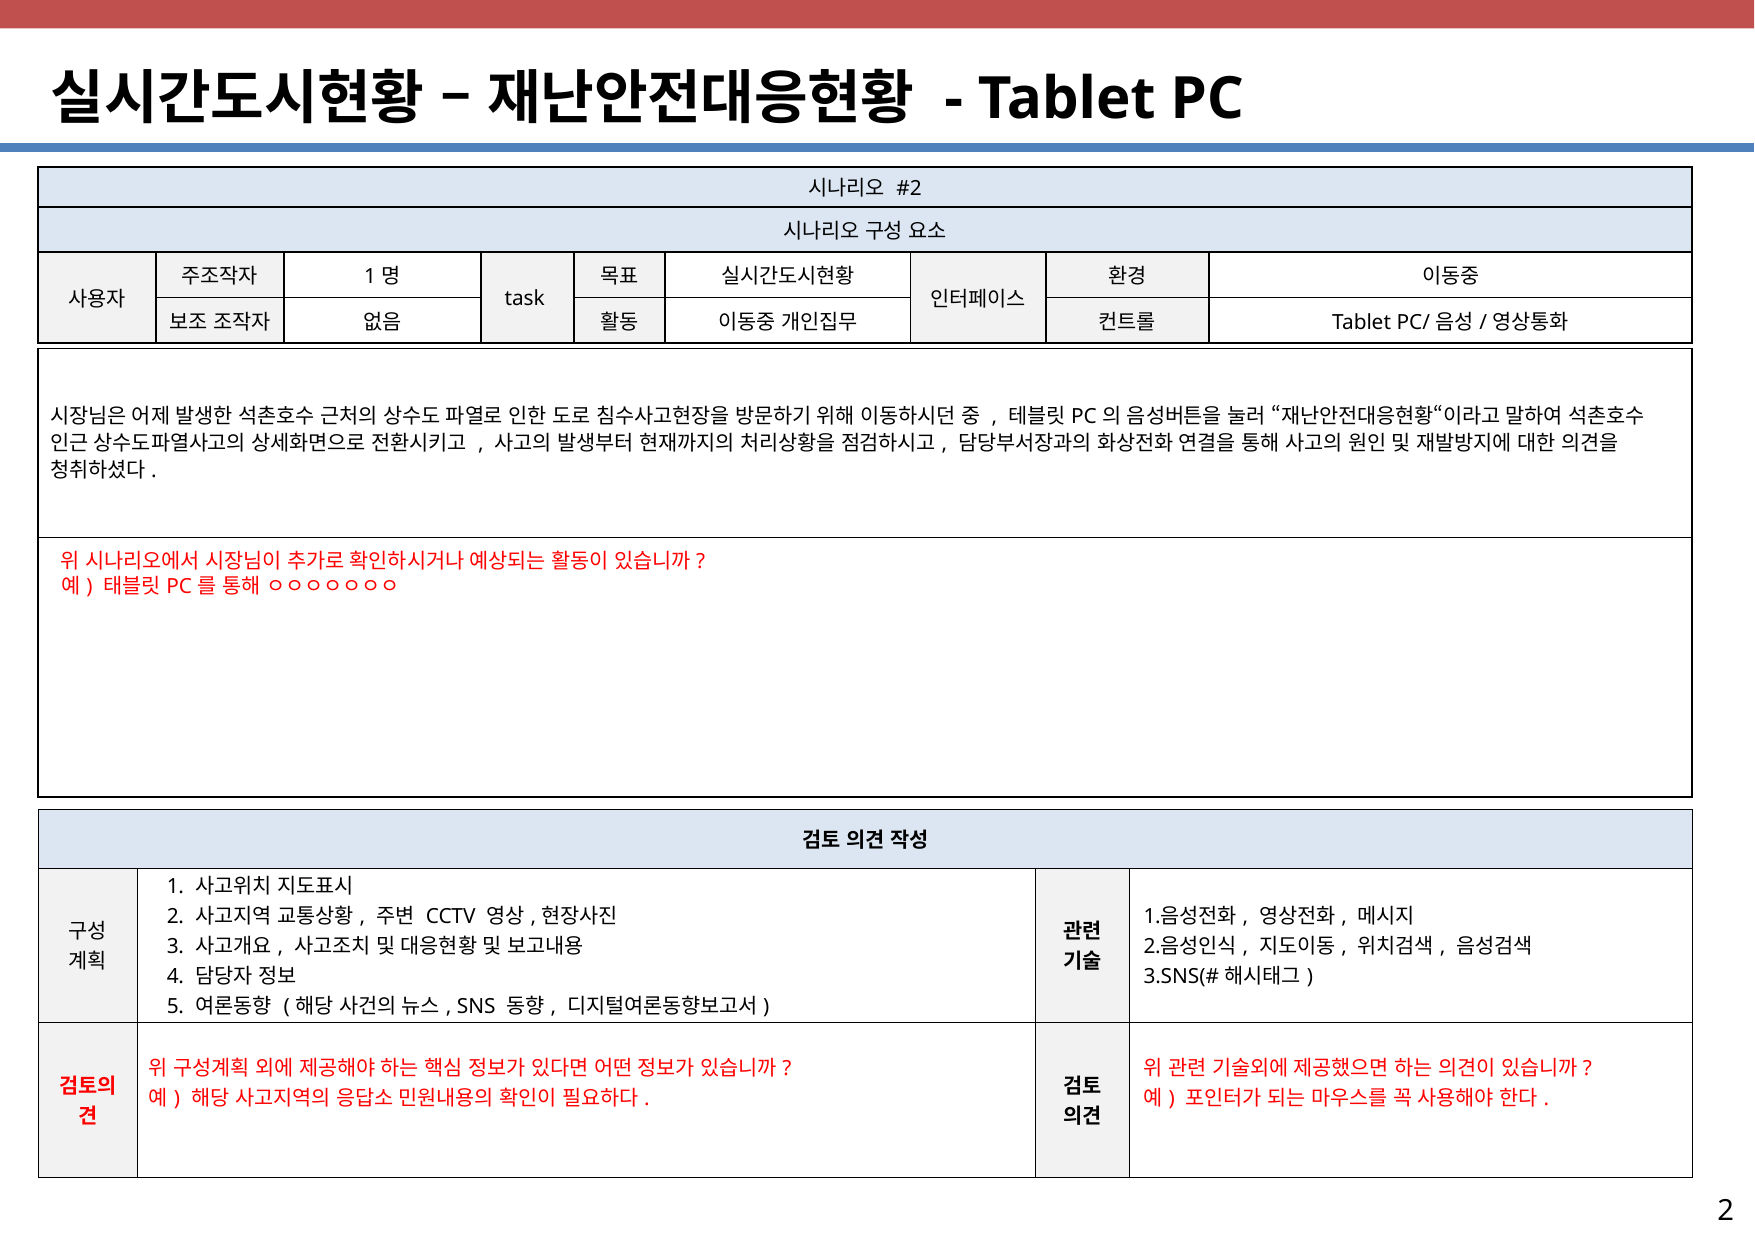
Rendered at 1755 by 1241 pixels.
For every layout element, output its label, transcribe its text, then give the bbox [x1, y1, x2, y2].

table_cell 검토의견 [39, 1023, 137, 1177]
table_cell 보조 조작자 [157, 298, 283, 342]
table_cell task [482, 253, 573, 342]
table_cell 없음 [285, 298, 480, 342]
table_cell 검토 의견 [1036, 1023, 1129, 1177]
table_cell 목표 [575, 253, 664, 297]
table_cell 위 관련 기술외에 제공했으면 하는 의견이 있습니까? 예) 포인터가 되는 마우스를 꼭 사용해야 한다. [1130, 1023, 1692, 1177]
table_cell 환경 [1047, 253, 1208, 297]
table_header 시나리오 #2 [39, 168, 1691, 206]
table_cell 사고위치 지도표시 사고지역 교통상황, 주변 CCTV 영상,현장사진 사고개요, 사고조치 및 대응현황 및 보고내용 담당자 정보 여론동향 (해당 사건의 뉴스, SNS 동향, 디지털여론동향보고서) [138, 869, 1035, 1022]
text_box 실시간도시현황 – 재난안전대응현황 - Tablet PC [33, 53, 1274, 138]
table_cell 위 구성계획 외에 제공해야 하는 핵심 정보가 있다면 어떤 정보가 있습니까? 예) 해당 사고지역의 응답소 민원내용의 확인이 필요하다. [138, 1023, 1035, 1177]
table_cell 구성 계획 [39, 869, 137, 1022]
table_cell 위 시나리오에서 시장님이 추가로 확인하시거나 예상되는 활동이 있습니까? 예) 태블릿PC를 통해 ㅇㅇㅇㅇㅇㅇㅇ [39, 538, 1691, 796]
table_cell 이동중 개인집무 [666, 298, 910, 342]
table_header 검토 의견 작성 [39, 810, 1692, 868]
table_cell 시나리오 구성 요소 [39, 208, 1691, 251]
table_cell 관련 기술 [1036, 869, 1129, 1022]
table_cell 활동 [575, 298, 664, 342]
table_cell 주조작자 [157, 253, 283, 297]
table_cell 실시간도시현황 [666, 253, 910, 297]
table_cell 인터페이스 [911, 253, 1045, 342]
table_cell 음성전화, 영상전화, 메시지 음성인식, 지도이동, 위치검색, 음성검색 SNS(#해시태그) [1130, 869, 1692, 1022]
table_cell 컨트롤 [1047, 298, 1208, 342]
table_cell 이동중 [1210, 253, 1691, 297]
table_cell 사용자 [39, 253, 155, 342]
table_cell 1명 [285, 253, 480, 297]
table_cell Tablet PC/음성/영상통화 [1210, 298, 1691, 342]
table_header 시장님은 어제 발생한 석촌호수 근처의 상수도 파열로 인한 도로 침수사고현장을 방문하기 위해 이동하시던 중 , 테블릿PC의 음성버튼을 눌러 “재난안전대응현황“이라고 말하여 석촌호수 인근 상수도파열사고의 상세화면으로 전환시키고 , 사고의 발생부터 현재까지의 처리상황을 점검하시고, 담당부서장과의 화상전화 연결을 통해 사고의 원인 및 재발방지에 대한 의견을 청취하셨다. [39, 349, 1691, 537]
